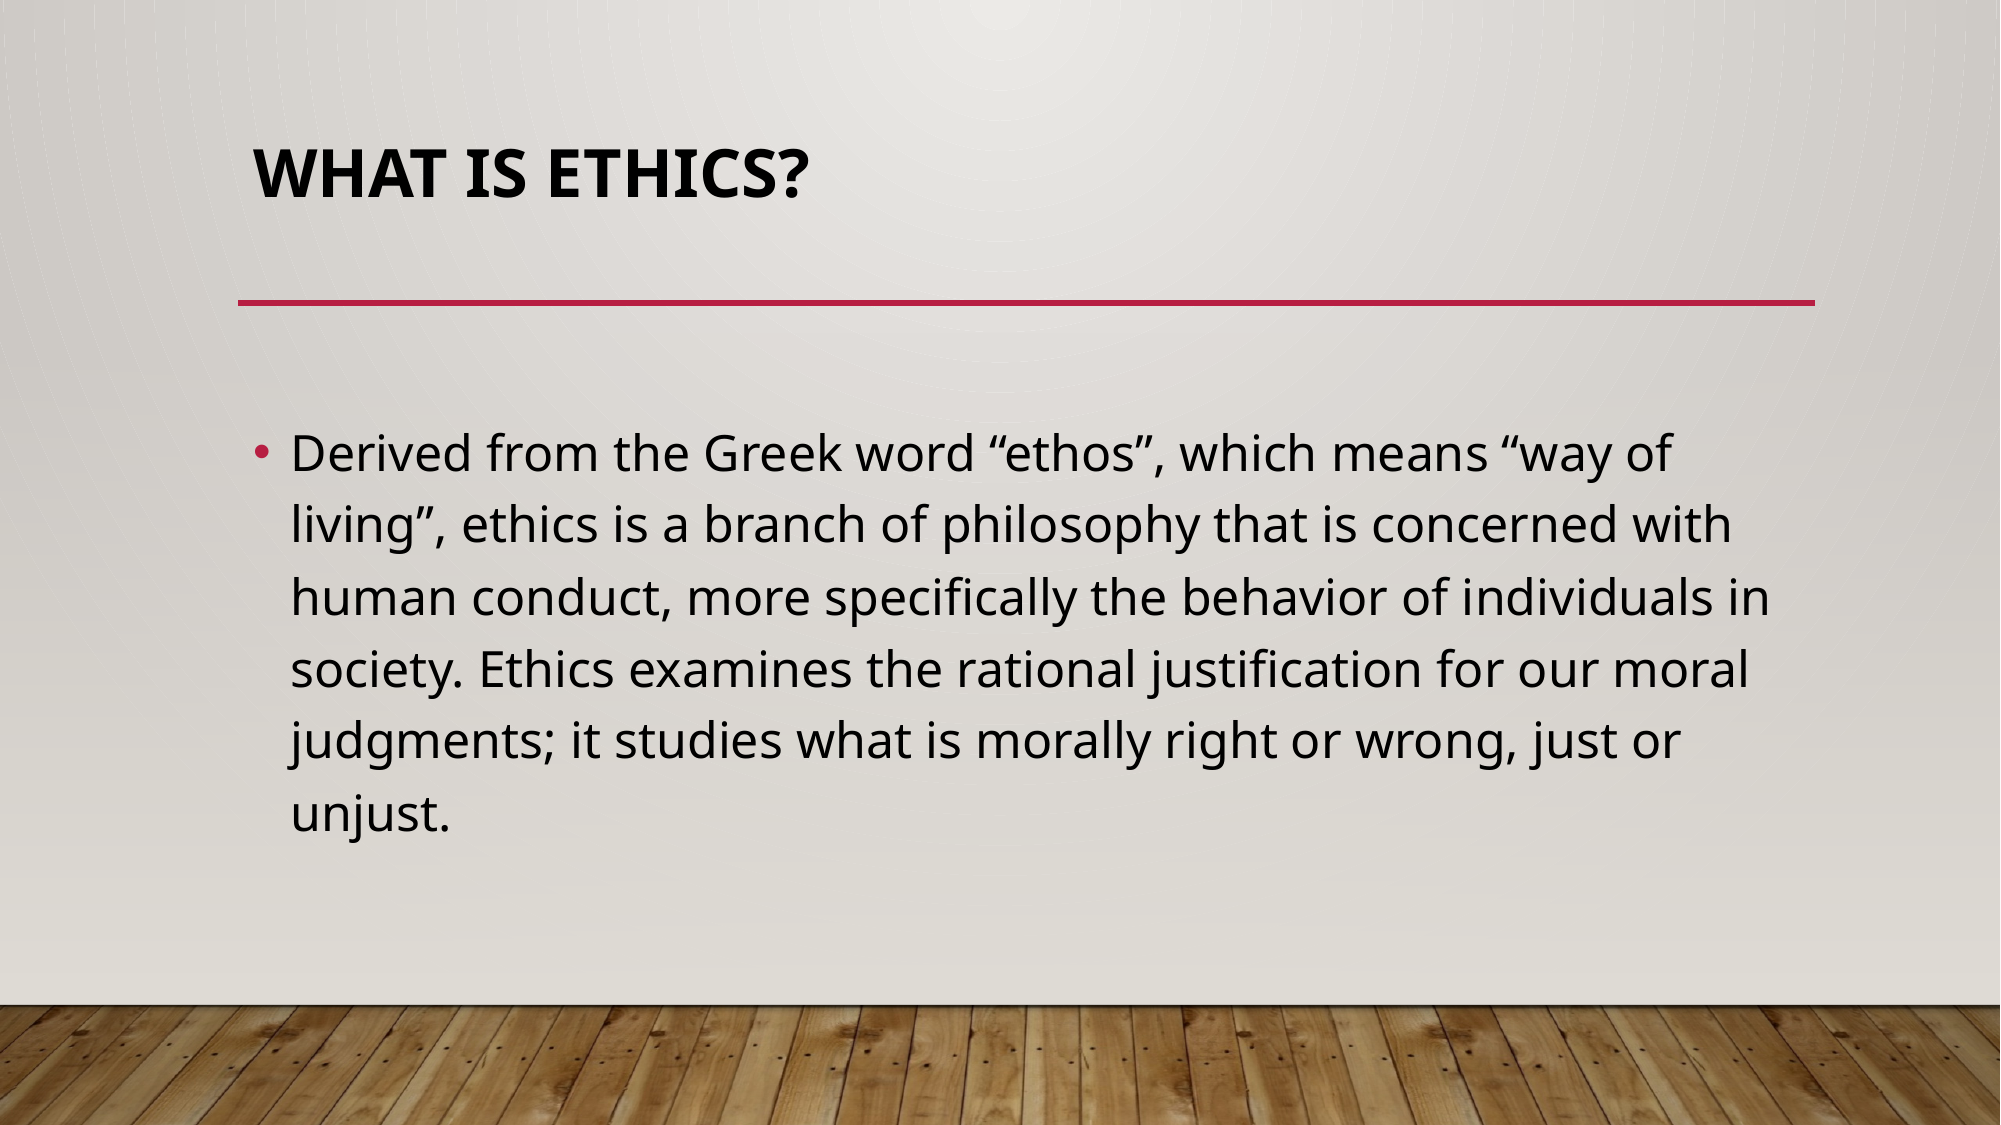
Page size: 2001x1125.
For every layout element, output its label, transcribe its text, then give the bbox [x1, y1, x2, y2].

title What is ethics? [238, 131, 1814, 305]
list Derived from the Greek word “ethos”, which means “way of living”, ethics is a branch of philosophy that is concerned with human conduct, more specifically the behavior of individuals in society. Ethics examines the rational justification for our moral judgments; it studies what is morally right or wrong, just or unjust. [238, 330, 1814, 897]
picture [0, 1005, 2000, 1125]
